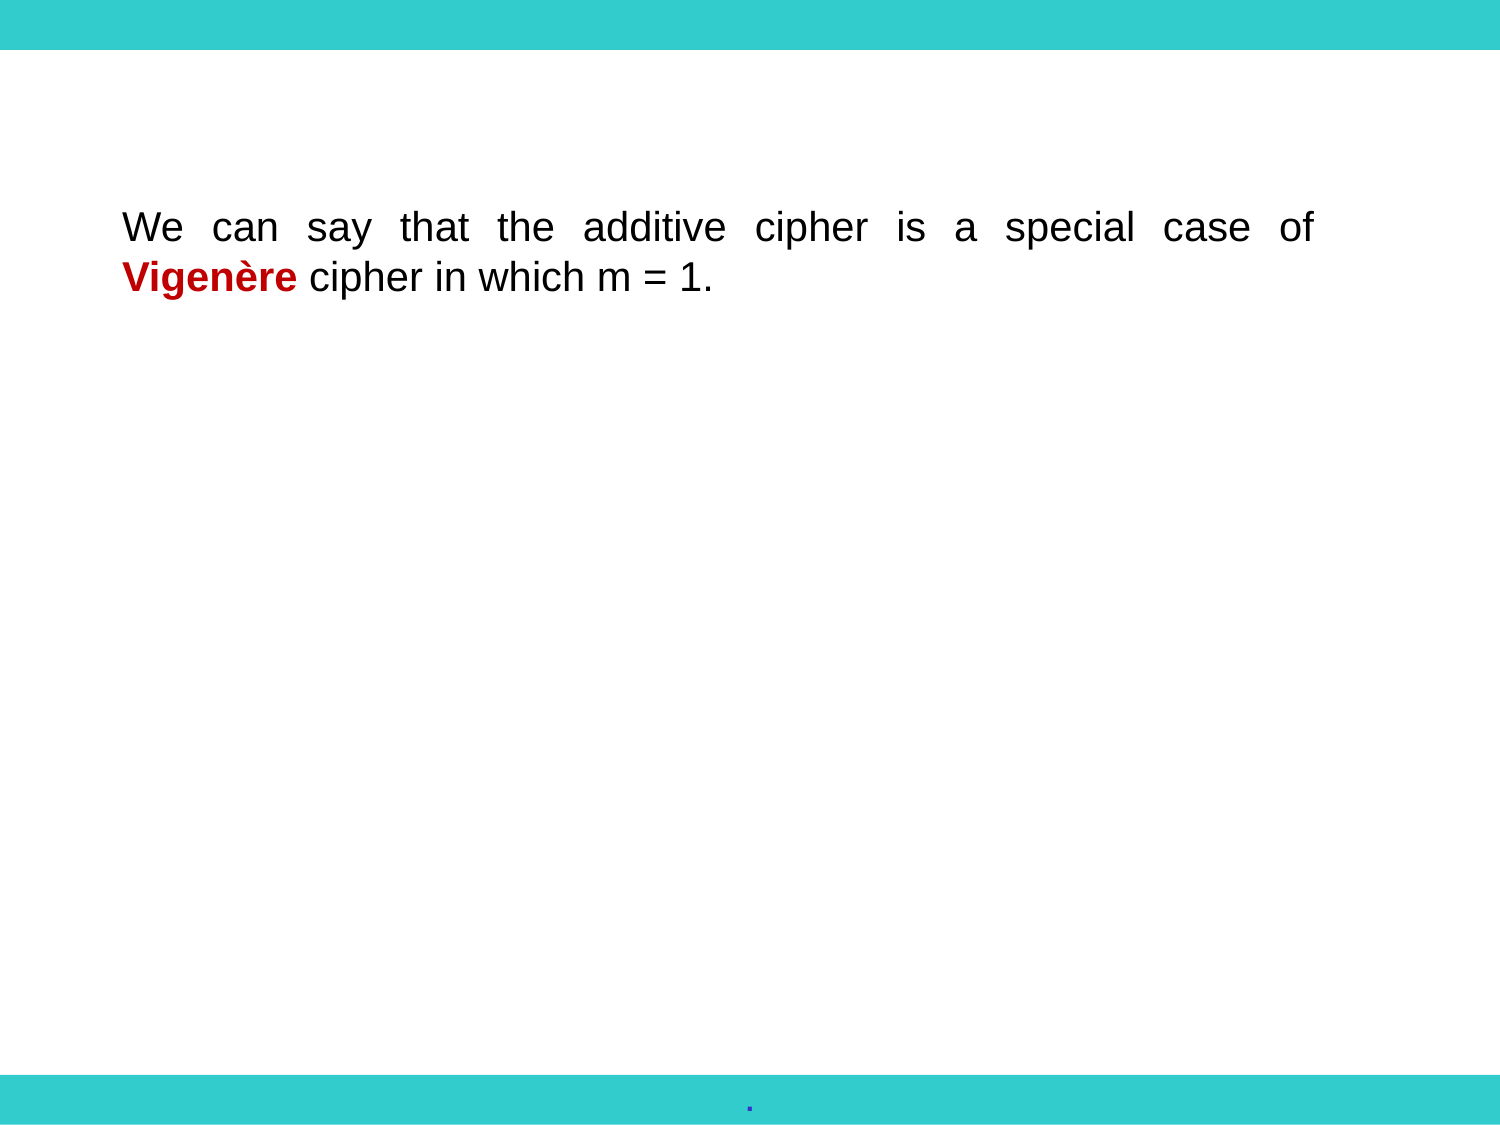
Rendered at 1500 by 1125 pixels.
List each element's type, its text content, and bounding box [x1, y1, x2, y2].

text_box . [0, 1074, 1500, 1125]
text_box We can say that the additive cipher is a special case of Vigenère cipher in which m = 1. [107, 192, 1330, 308]
text_box [0, 0, 1500, 50]
